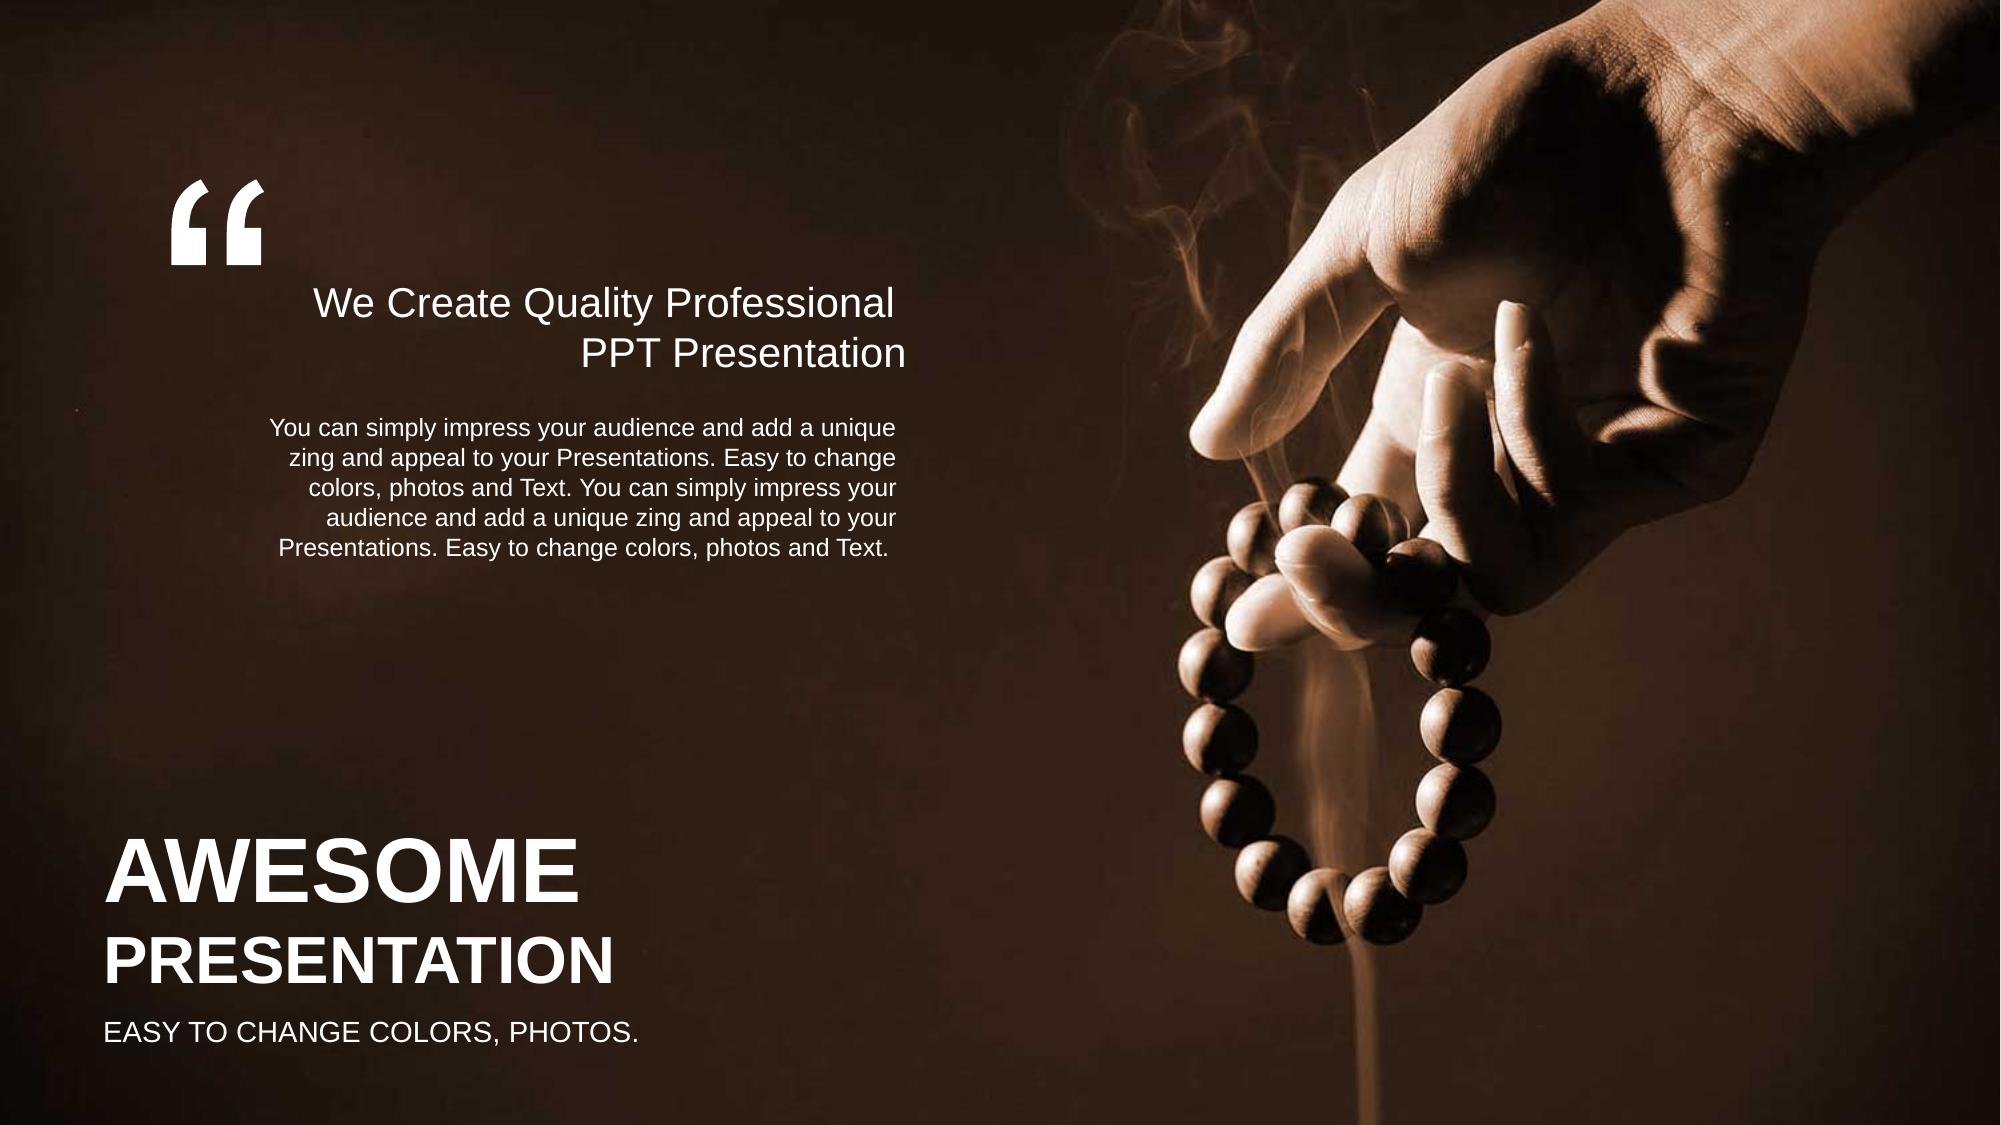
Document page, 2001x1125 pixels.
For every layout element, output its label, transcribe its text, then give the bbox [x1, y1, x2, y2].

text_box [225, 178, 266, 267]
text_box We Create Quality Professional PPT Presentation [238, 275, 913, 376]
text_box [170, 178, 211, 267]
text_box AWESOME [88, 803, 989, 909]
text_box You can simply impress your audience and add a unique zing and appeal to your Presentations. Easy to change colors, photos and Text. You can simply impress your audience and add a unique zing and appeal to your Presentations. Easy to change colors, photos and Text. [238, 404, 913, 569]
text_box EASY TO CHANGE COLORS, PHOTOS. [88, 1006, 989, 1056]
text_box PRESENTATION [88, 909, 989, 1004]
picture [0, 0, 2001, 1125]
